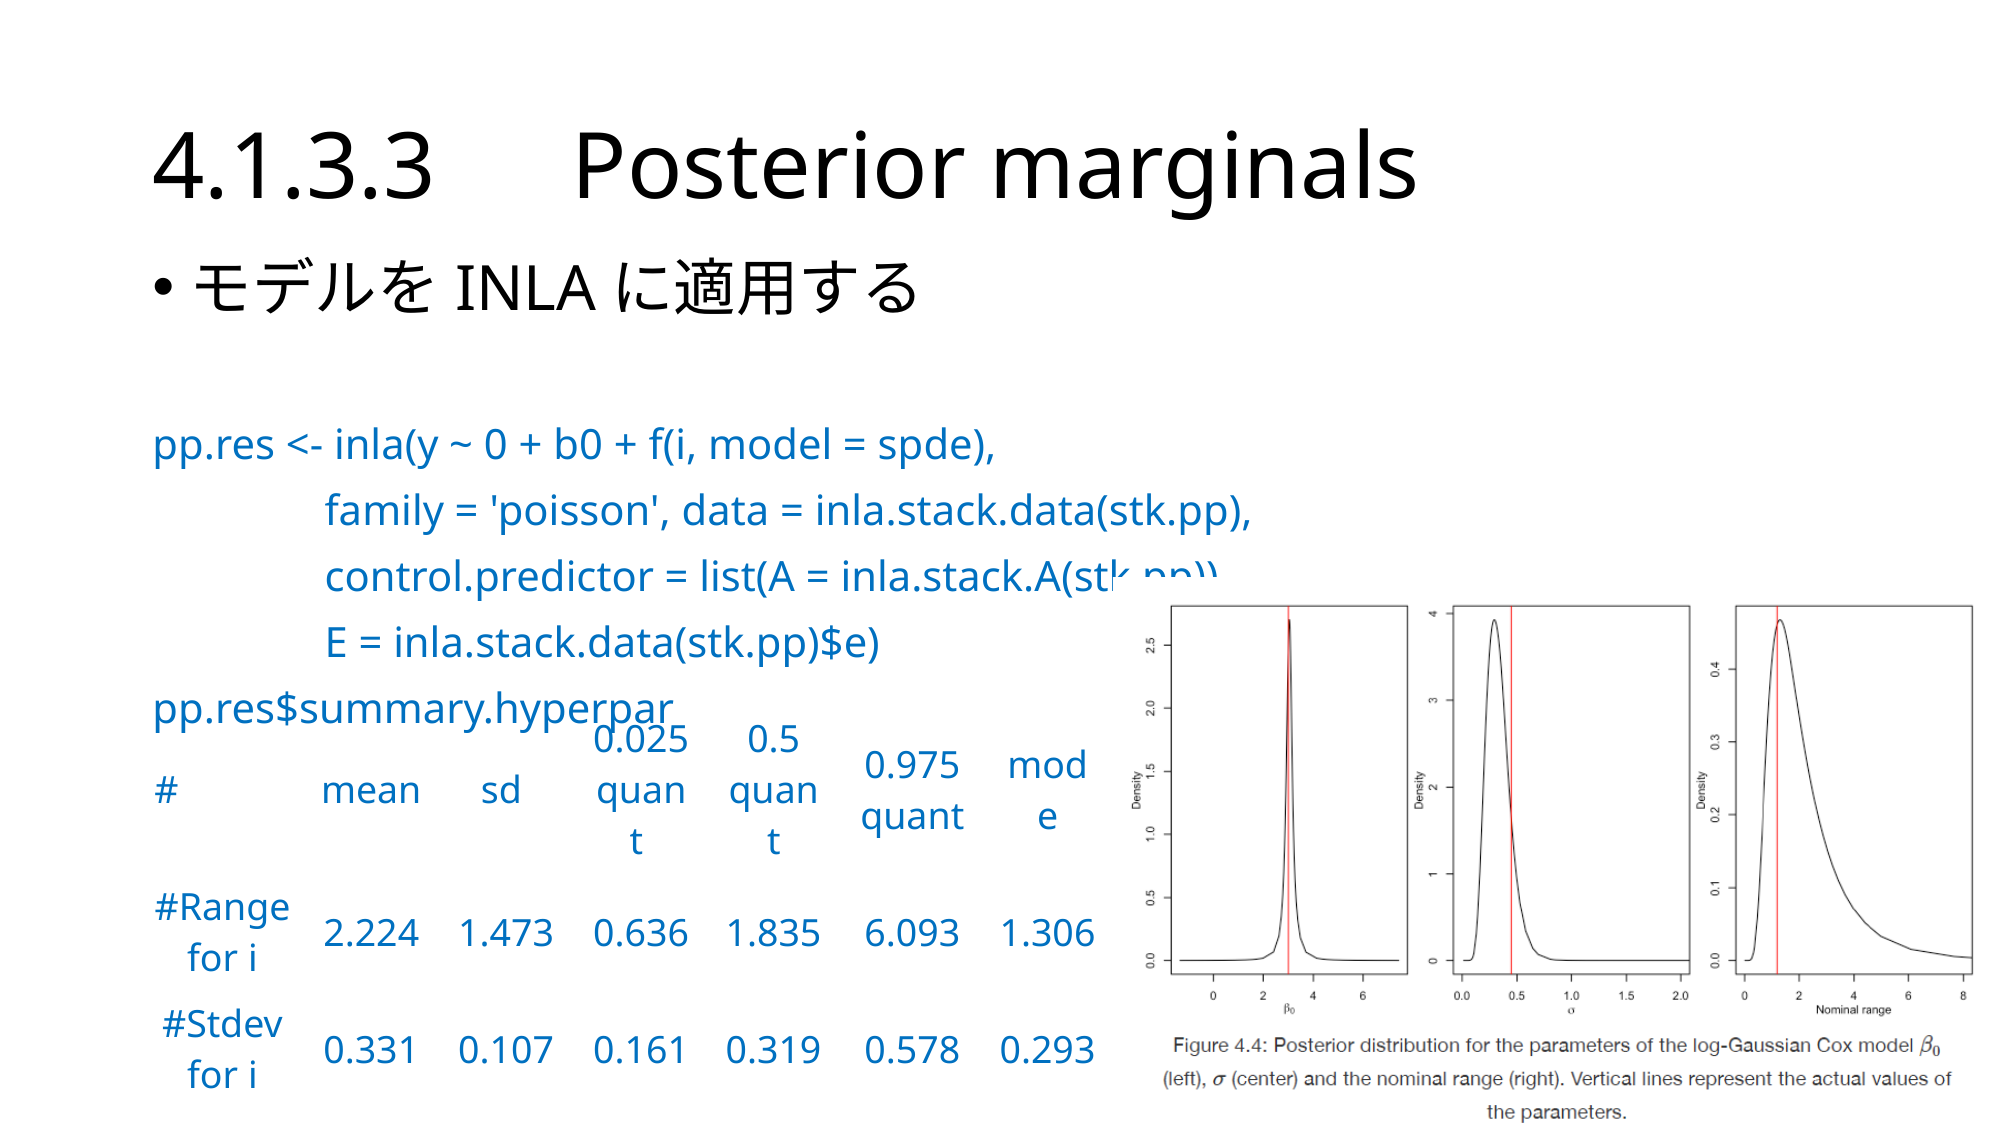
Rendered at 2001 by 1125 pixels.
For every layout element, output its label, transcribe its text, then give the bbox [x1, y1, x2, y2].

table_header 0.025quant [575, 705, 707, 873]
table_cell 0.319 [707, 990, 840, 1107]
table_header sd [437, 705, 575, 873]
table_cell 0.293 [984, 990, 1111, 1107]
table_cell 2.224 [306, 873, 437, 990]
table_cell 0.578 [840, 990, 984, 1107]
picture [1149, 1030, 1974, 1125]
picture [1112, 577, 1991, 1021]
table_cell 0.331 [306, 990, 437, 1107]
table_header mode [984, 705, 1111, 873]
list モデルをINLAに適用する pp.res <- inla(y ~ 0 + b0 + f(i, model = spde), family = 'poisson', data = inla.stack.data(stk.pp), control.predictor = list(A = inla.stack.A(stk.pp)), E = inla.stack.data(stk.pp)$e) pp.res$summary.hyperpar [137, 248, 1891, 1103]
table_header 0.975quant [840, 705, 984, 873]
table_cell 1.835 [707, 873, 840, 990]
table_cell 6.093 [840, 873, 984, 990]
title 4.1.3.3 Posterior marginals [137, 59, 1863, 248]
table_cell 0.107 [437, 990, 575, 1107]
table_cell 1.473 [437, 873, 575, 990]
table_cell #Stdev for i [139, 990, 306, 1107]
table_header 0.5 quant [707, 705, 840, 873]
table_cell 0.636 [575, 873, 707, 990]
table_cell #Range for i [139, 873, 306, 990]
table_cell 0.161 [575, 990, 707, 1107]
table_header # [139, 705, 306, 873]
table_header mean [306, 705, 437, 873]
table_cell 1.306 [984, 873, 1111, 990]
